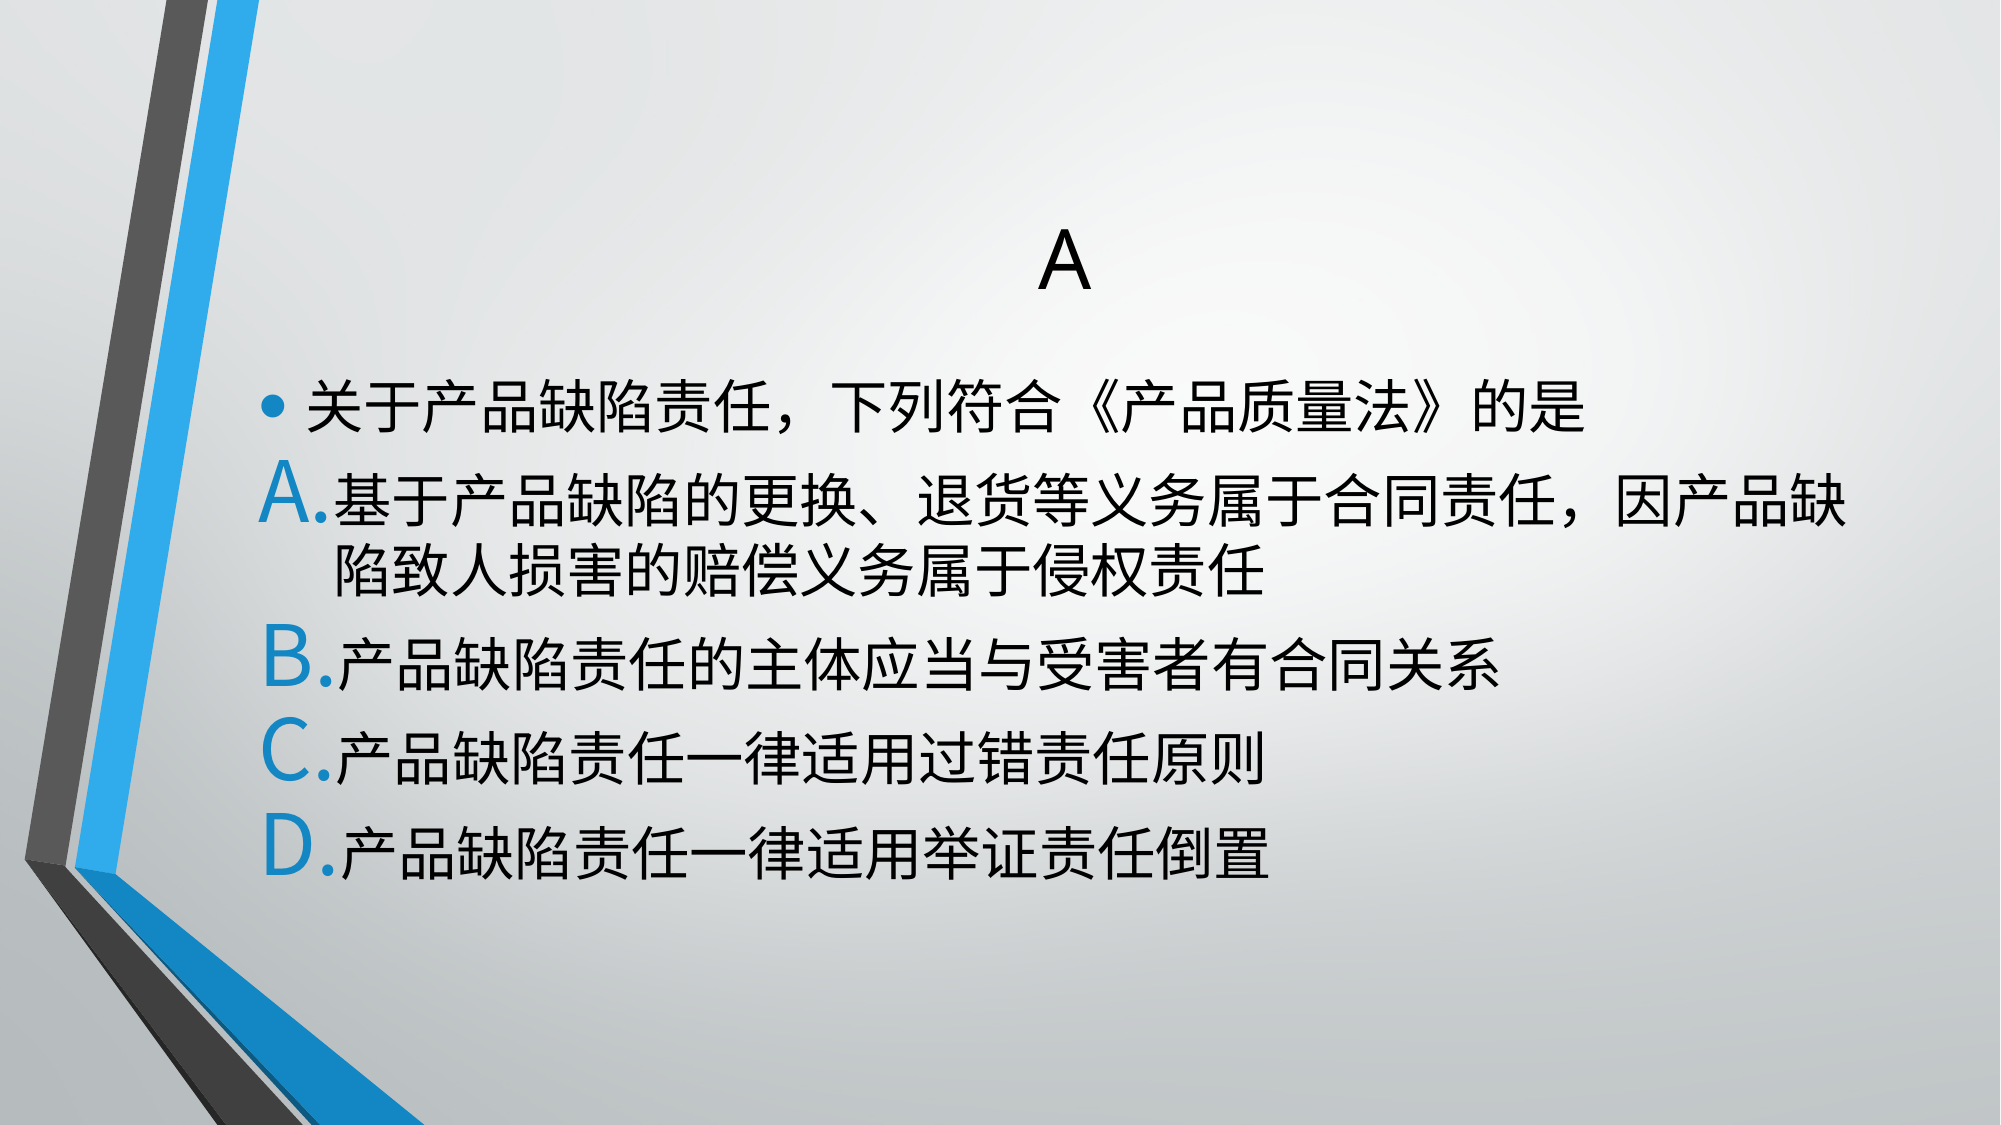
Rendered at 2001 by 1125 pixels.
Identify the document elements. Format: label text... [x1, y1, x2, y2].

title A [243, 112, 1887, 307]
list 关于产品缺陷责任，下列符合《产品质量法》的是 基于产品缺陷的更换、退货等义务属于合同责任，因产品缺陷致人损害的赔偿义务属于侵权责任 产品缺陷责任的主体应当与受害者有合同关系 产品缺陷责任一律适用过错责任原则 产品缺陷责任一律适用举证责任倒置 [243, 307, 1887, 950]
